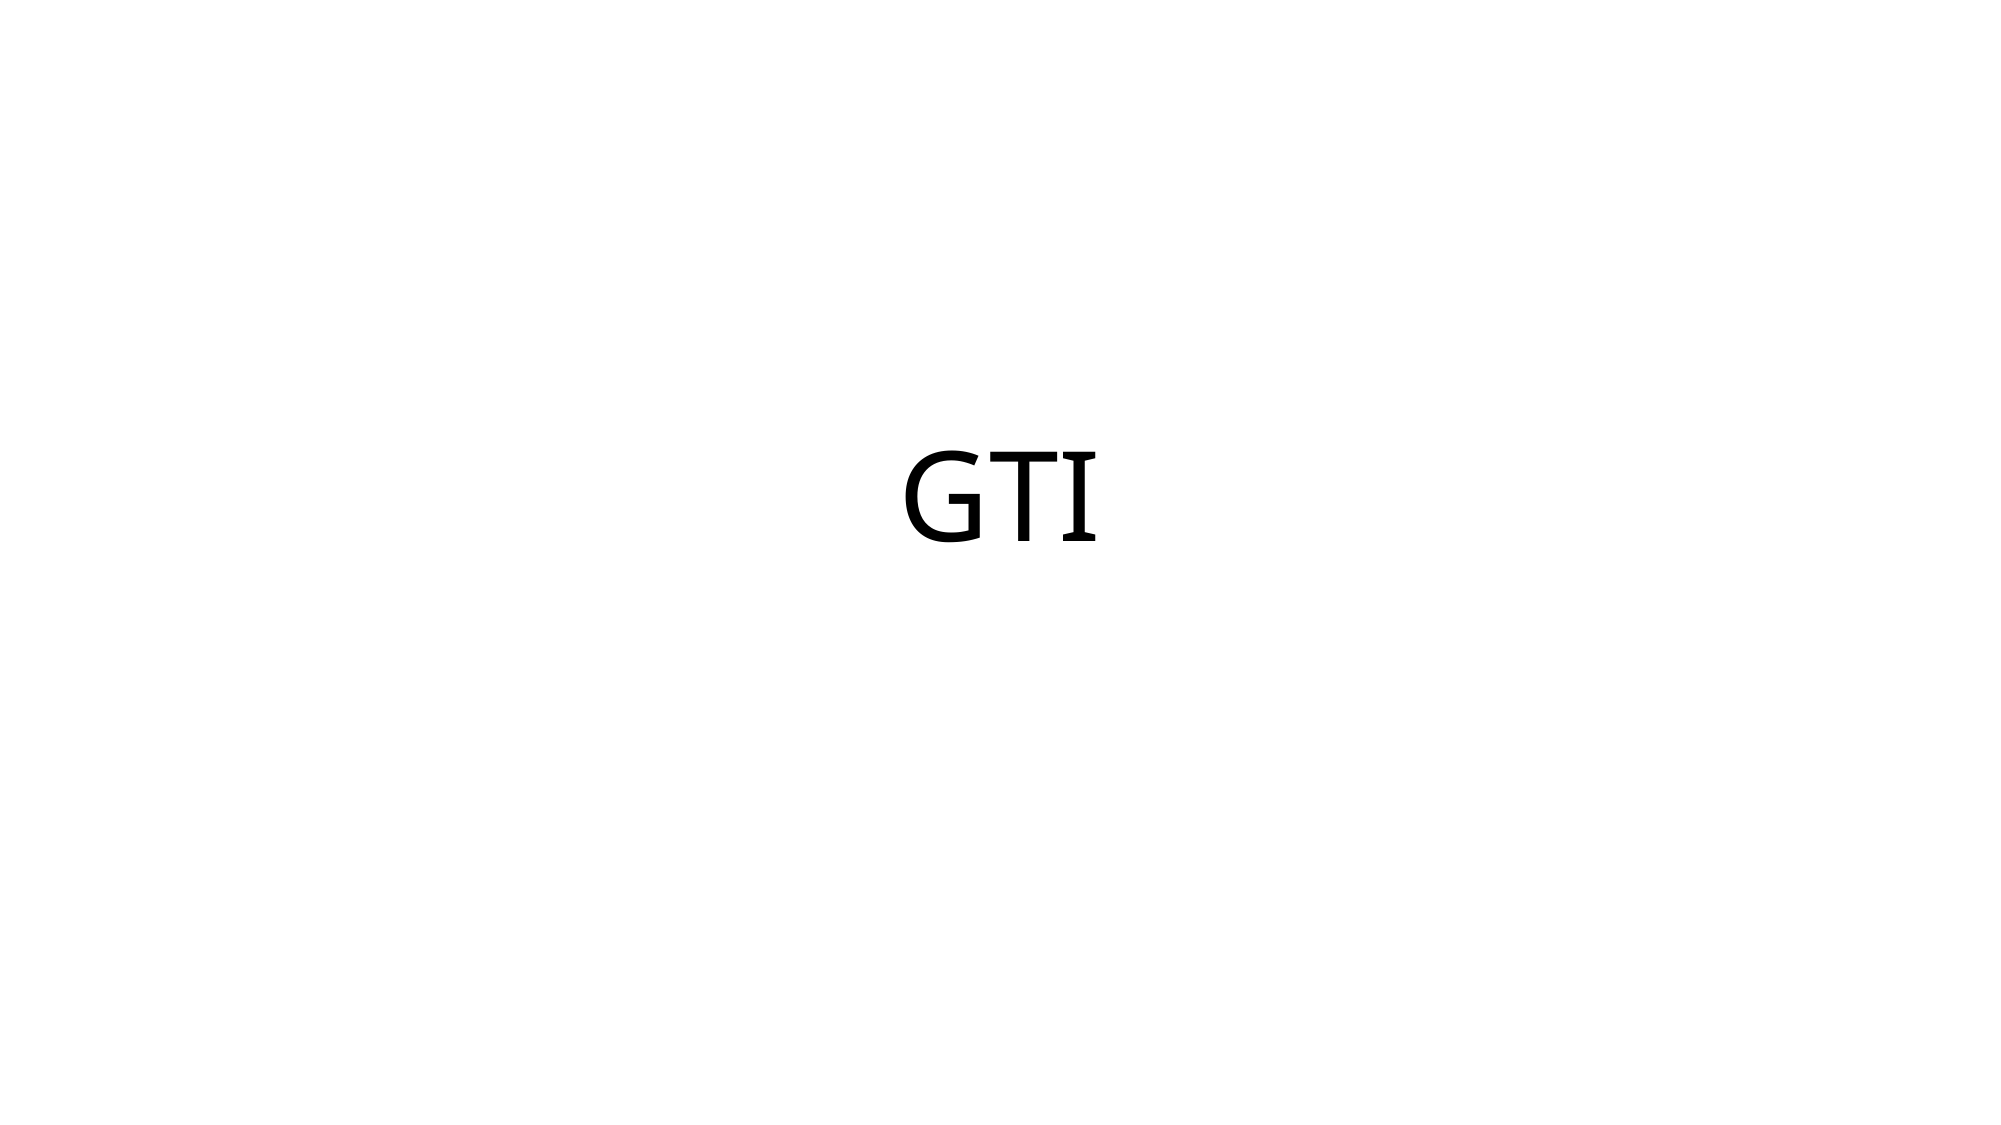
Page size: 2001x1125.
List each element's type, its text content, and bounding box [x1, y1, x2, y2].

title GTI [249, 184, 1750, 576]
